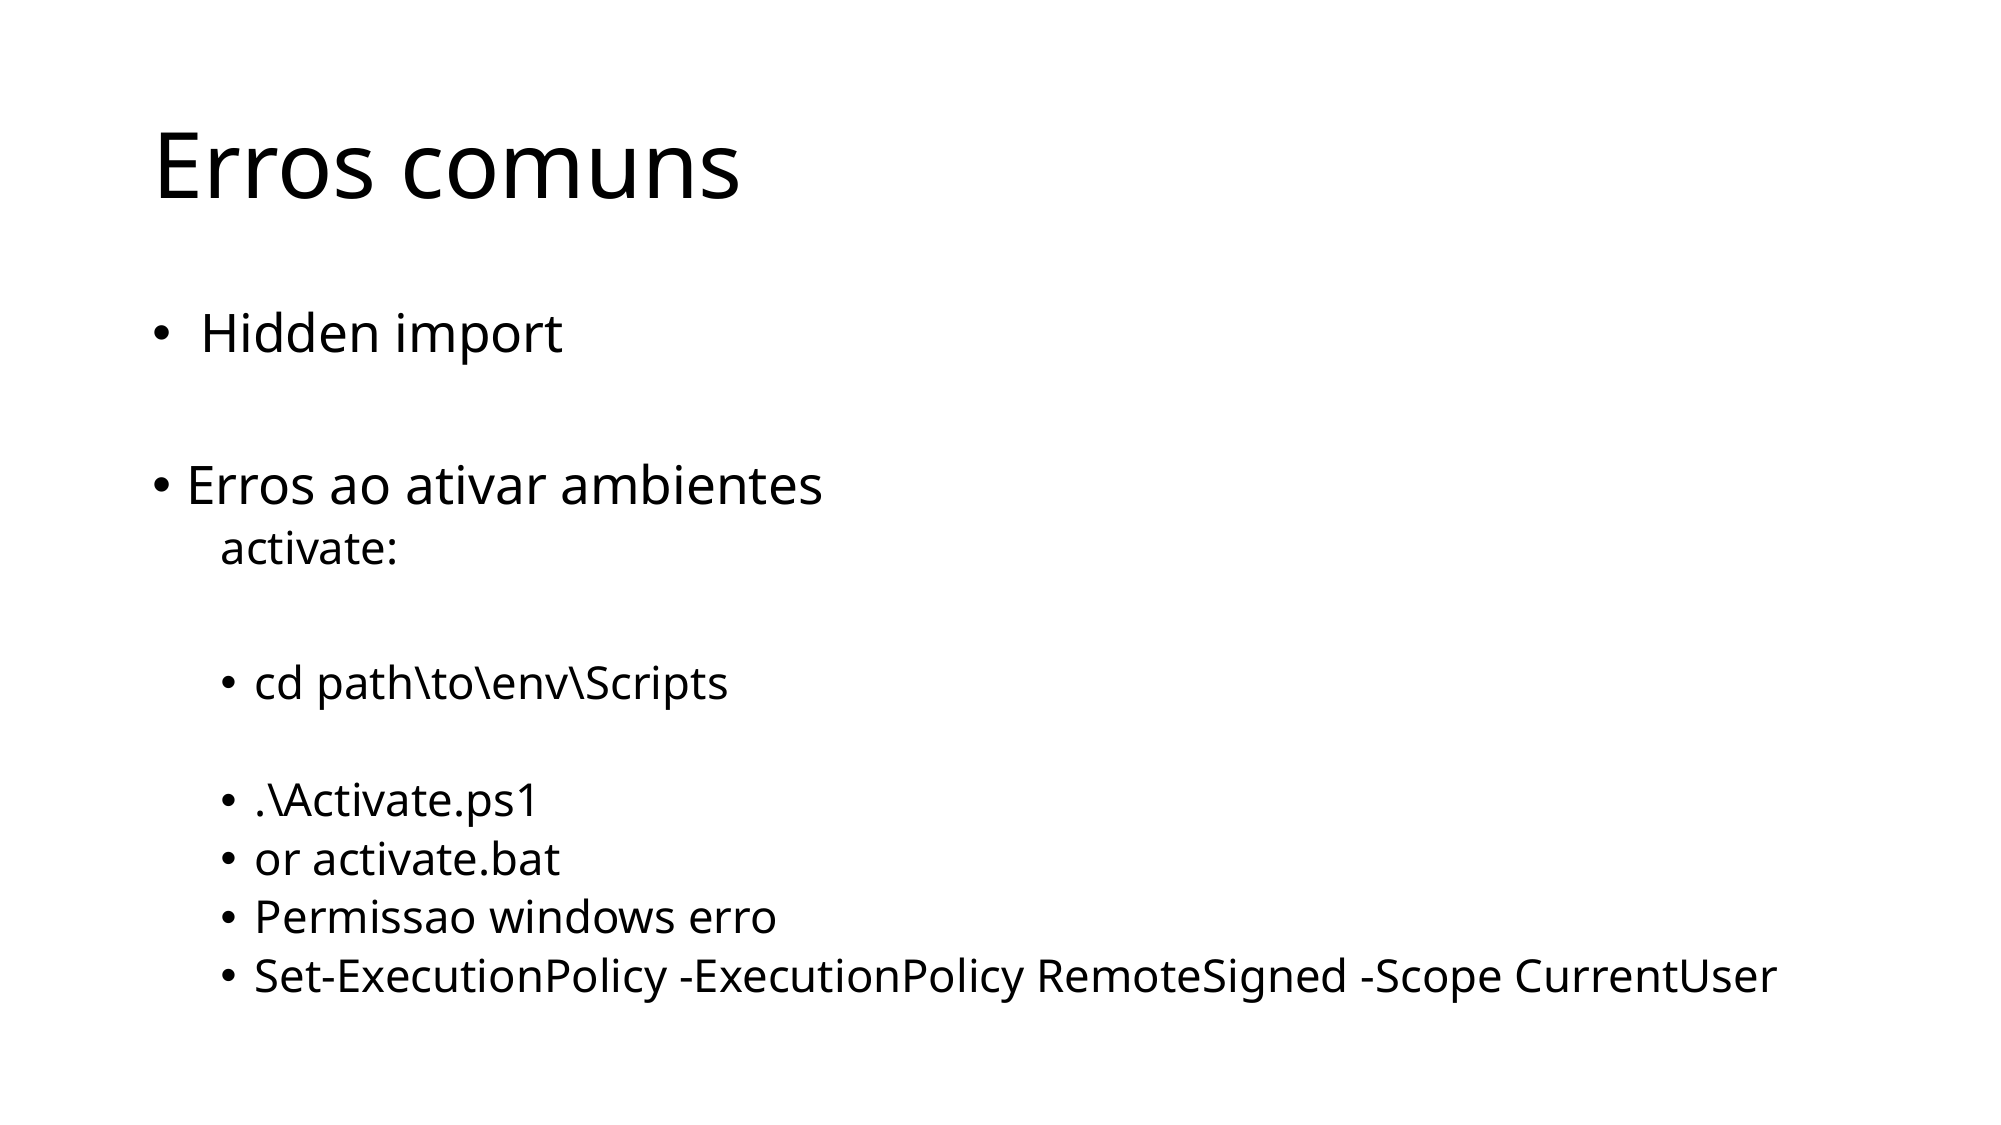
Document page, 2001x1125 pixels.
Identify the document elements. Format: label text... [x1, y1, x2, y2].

title Erros comuns [137, 59, 1863, 278]
list Hidden import Erros ao ativar ambientes activate: cd path\to\env\Scripts .\Activate.ps1 or activate.bat Permissao windows erro Set-ExecutionPolicy -ExecutionPolicy RemoteSigned -Scope CurrentUser [137, 299, 1863, 1014]
